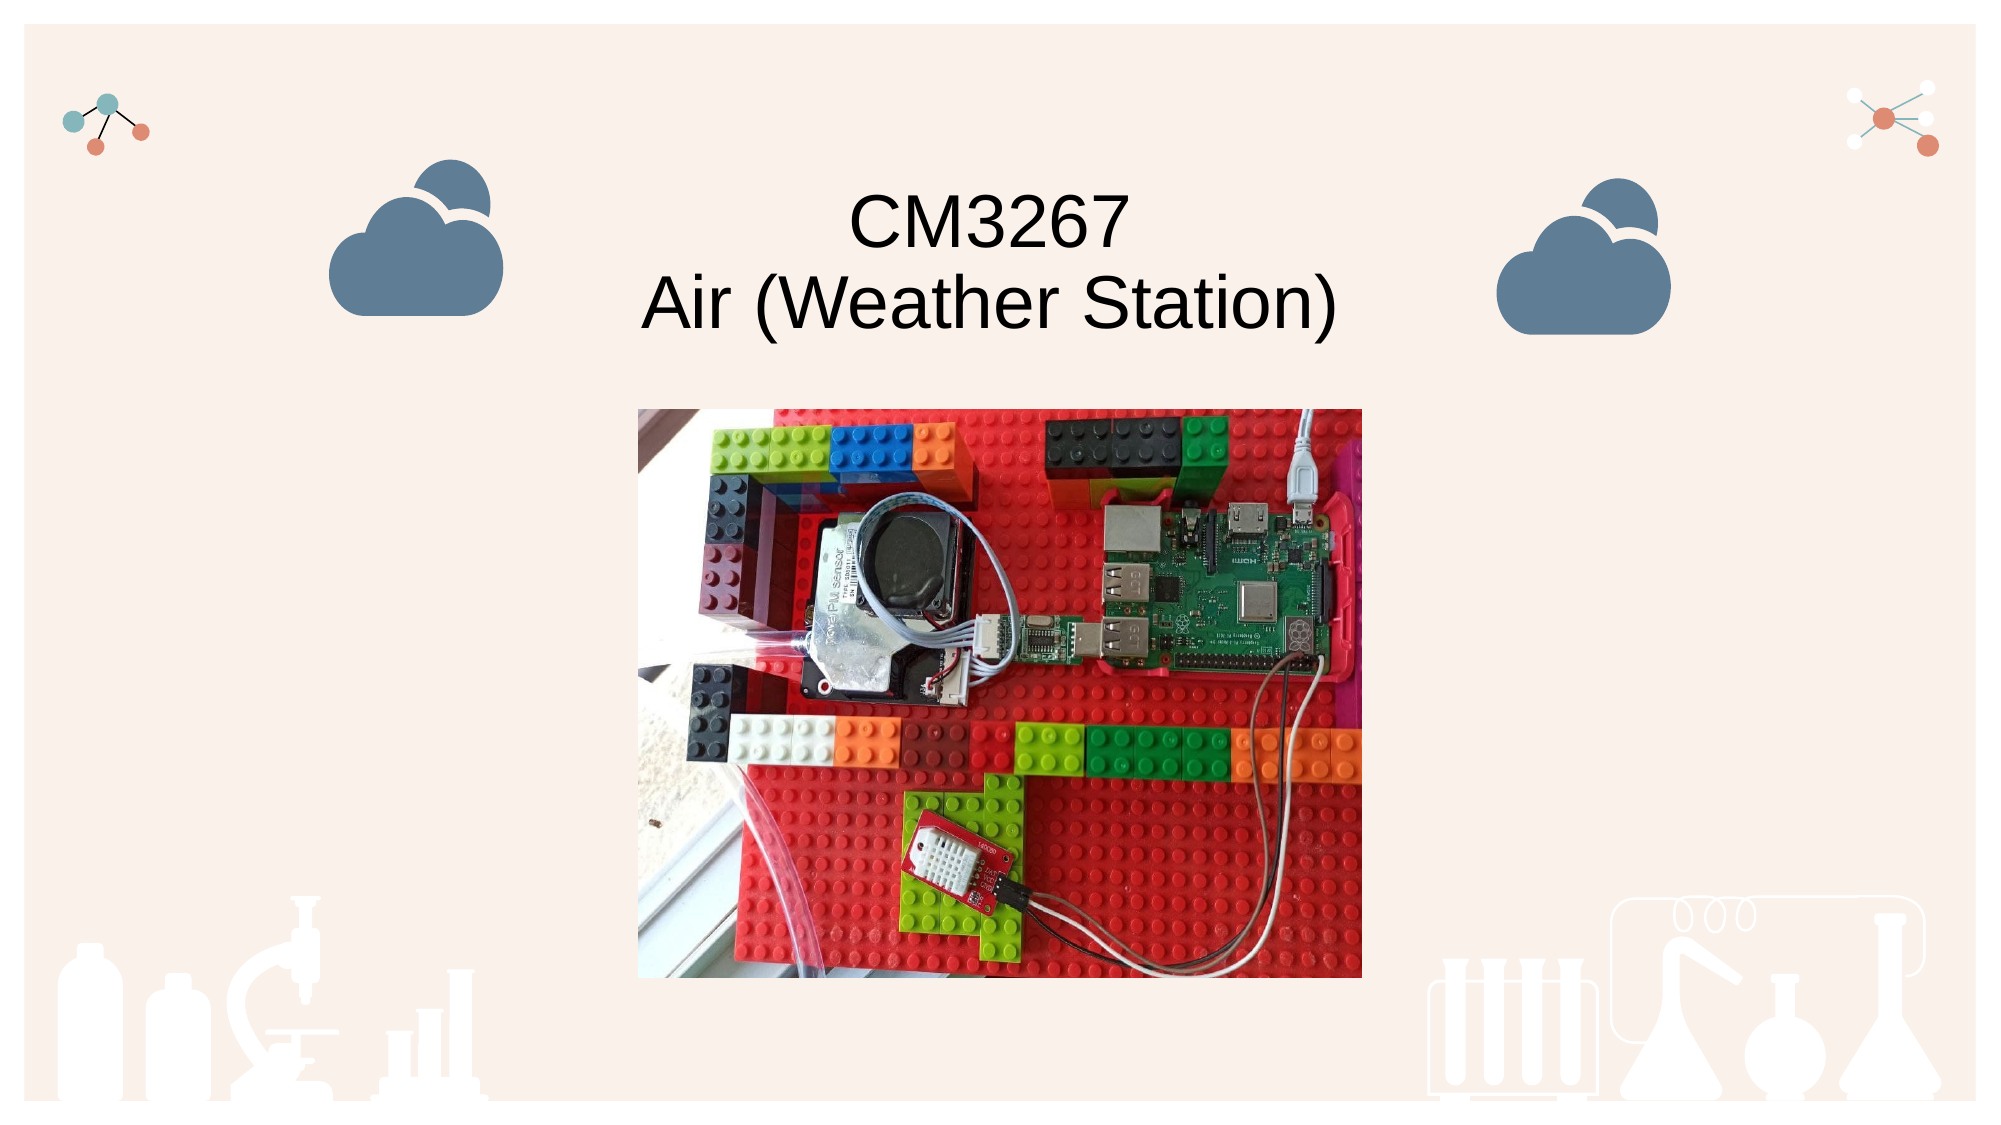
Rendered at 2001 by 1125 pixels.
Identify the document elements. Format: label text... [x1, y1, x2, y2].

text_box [328, 159, 504, 316]
picture [638, 409, 1362, 978]
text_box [1496, 178, 1671, 335]
text_box CM3267 Air (Weather Station) [155, 123, 1846, 365]
